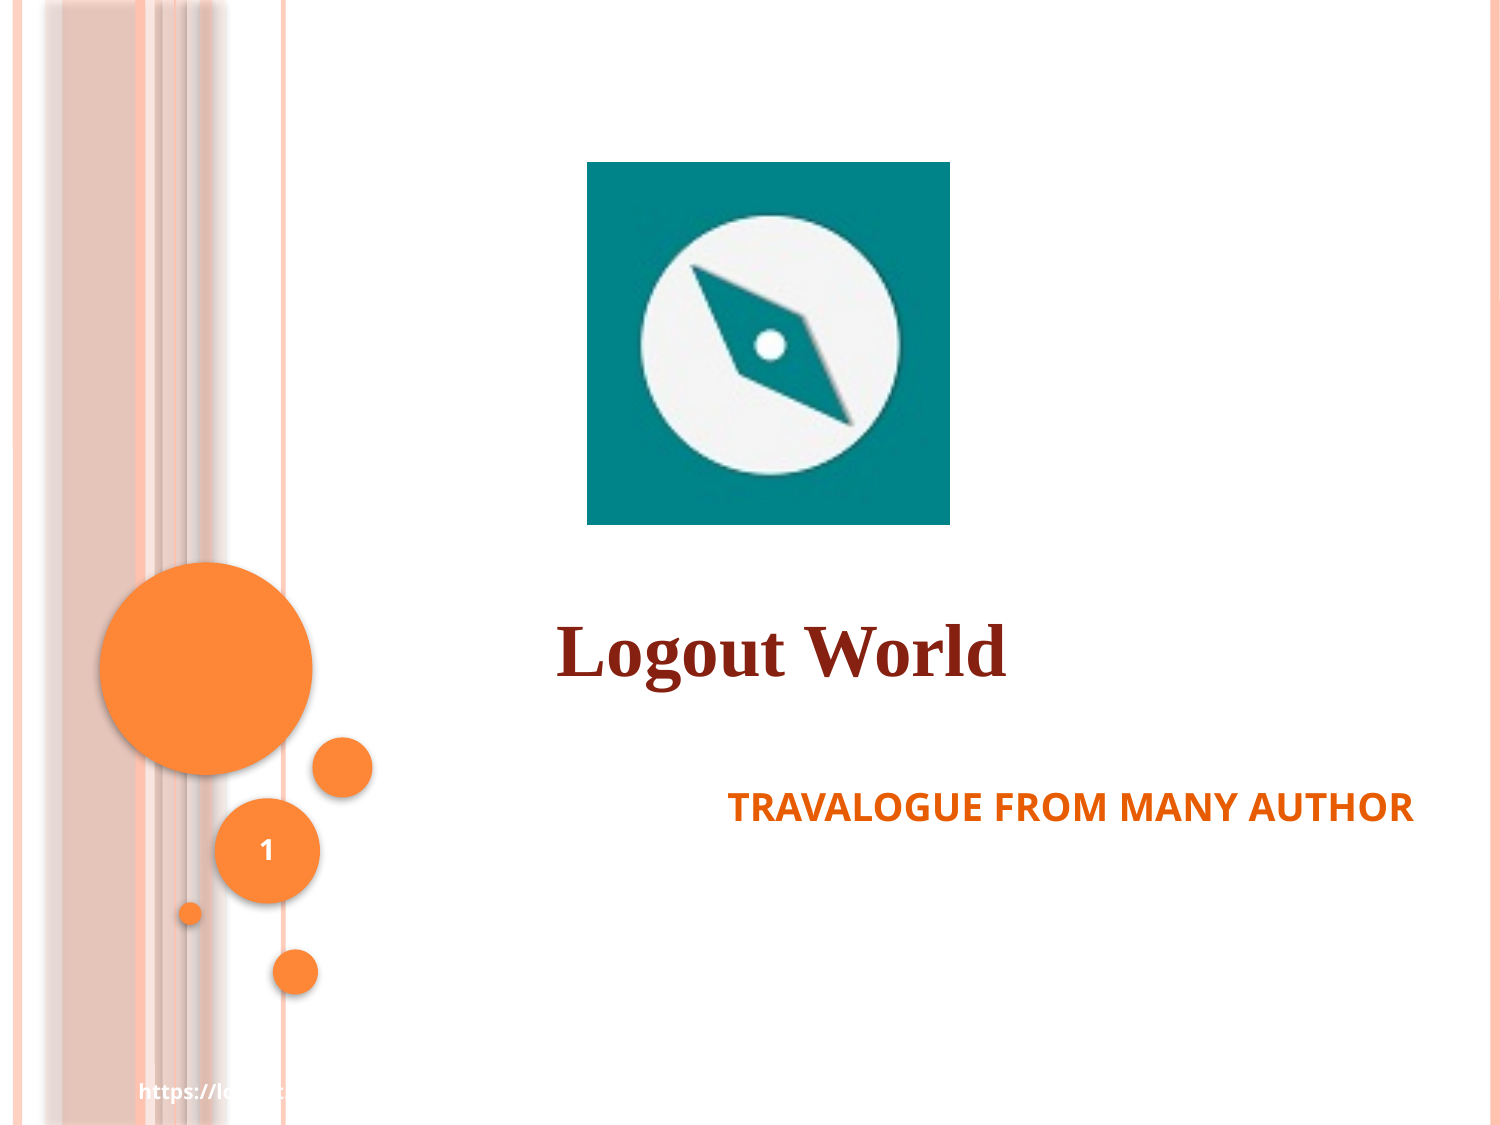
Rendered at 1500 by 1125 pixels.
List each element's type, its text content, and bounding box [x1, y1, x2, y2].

picture [586, 161, 951, 526]
text_box https://logout.world/ [0, 1051, 373, 1111]
text_box Logout World [541, 593, 1023, 699]
title [212, 637, 1488, 875]
subtitle TRAVALOGUE FROM MANY AUTHOR [712, 774, 1475, 855]
slide_number 1 [217, 808, 318, 894]
